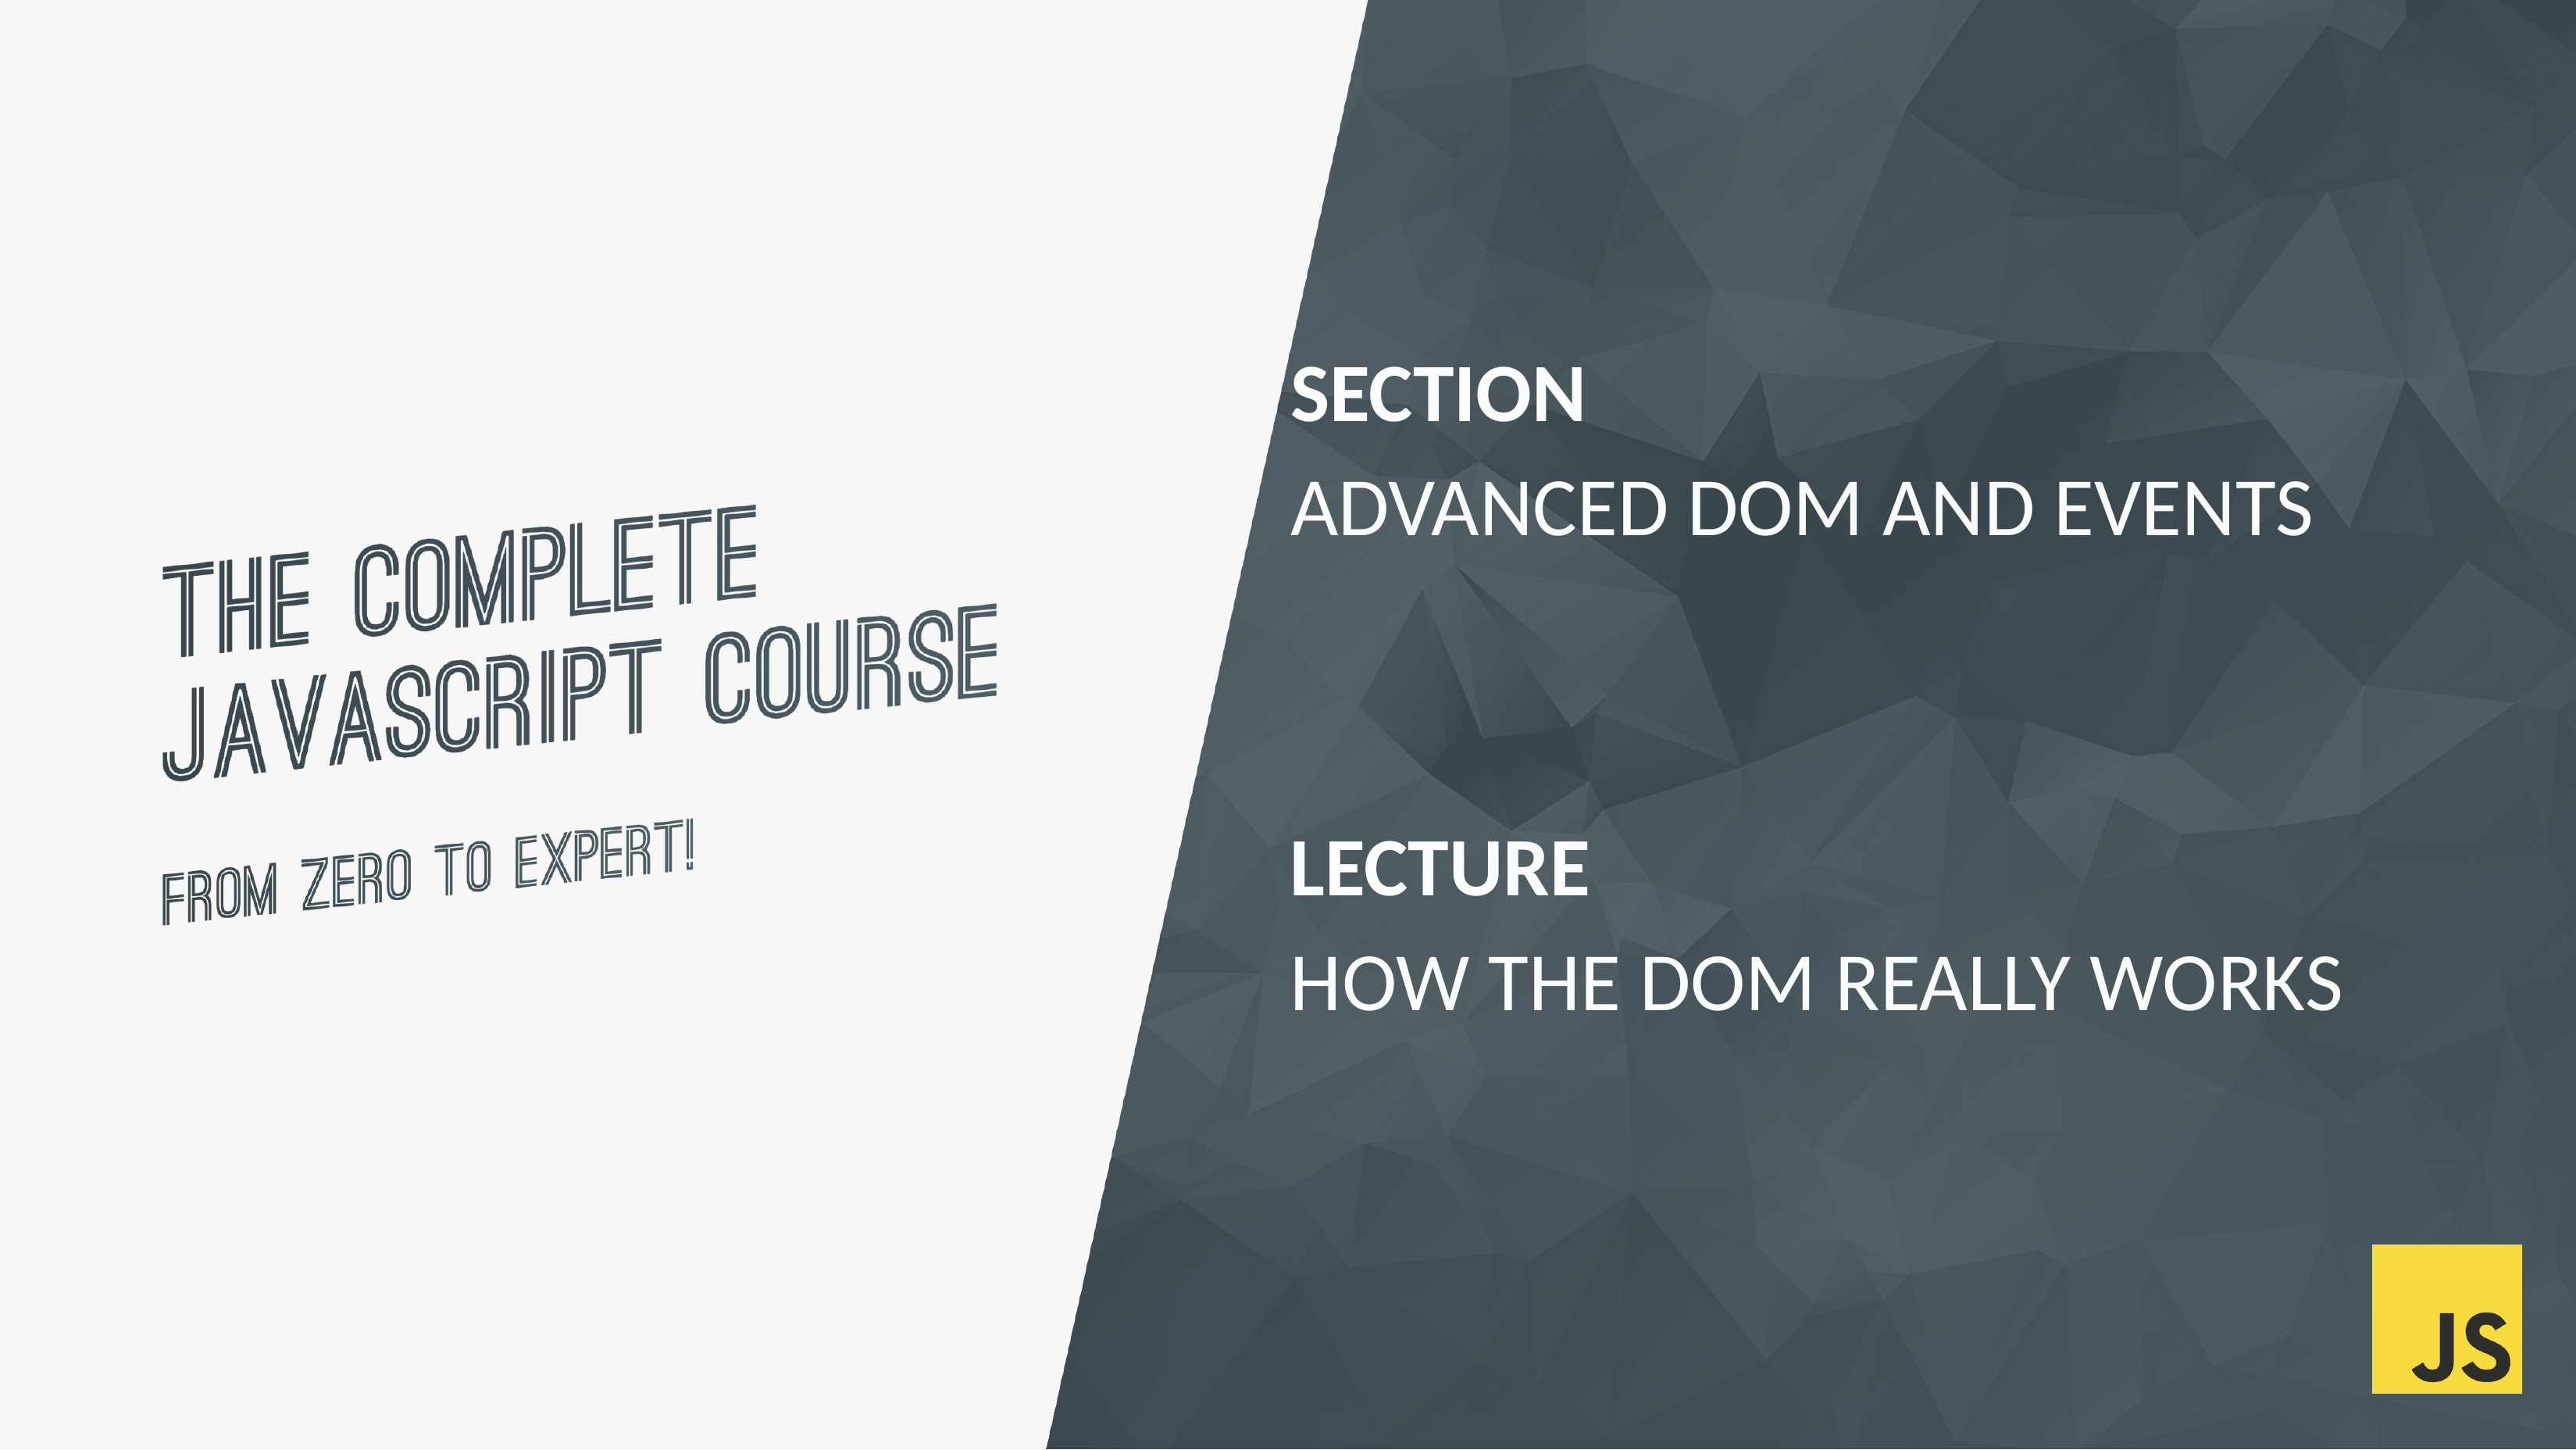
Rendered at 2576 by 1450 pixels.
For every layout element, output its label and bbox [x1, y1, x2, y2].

picture [1046, 0, 2576, 1450]
picture [159, 498, 1001, 929]
